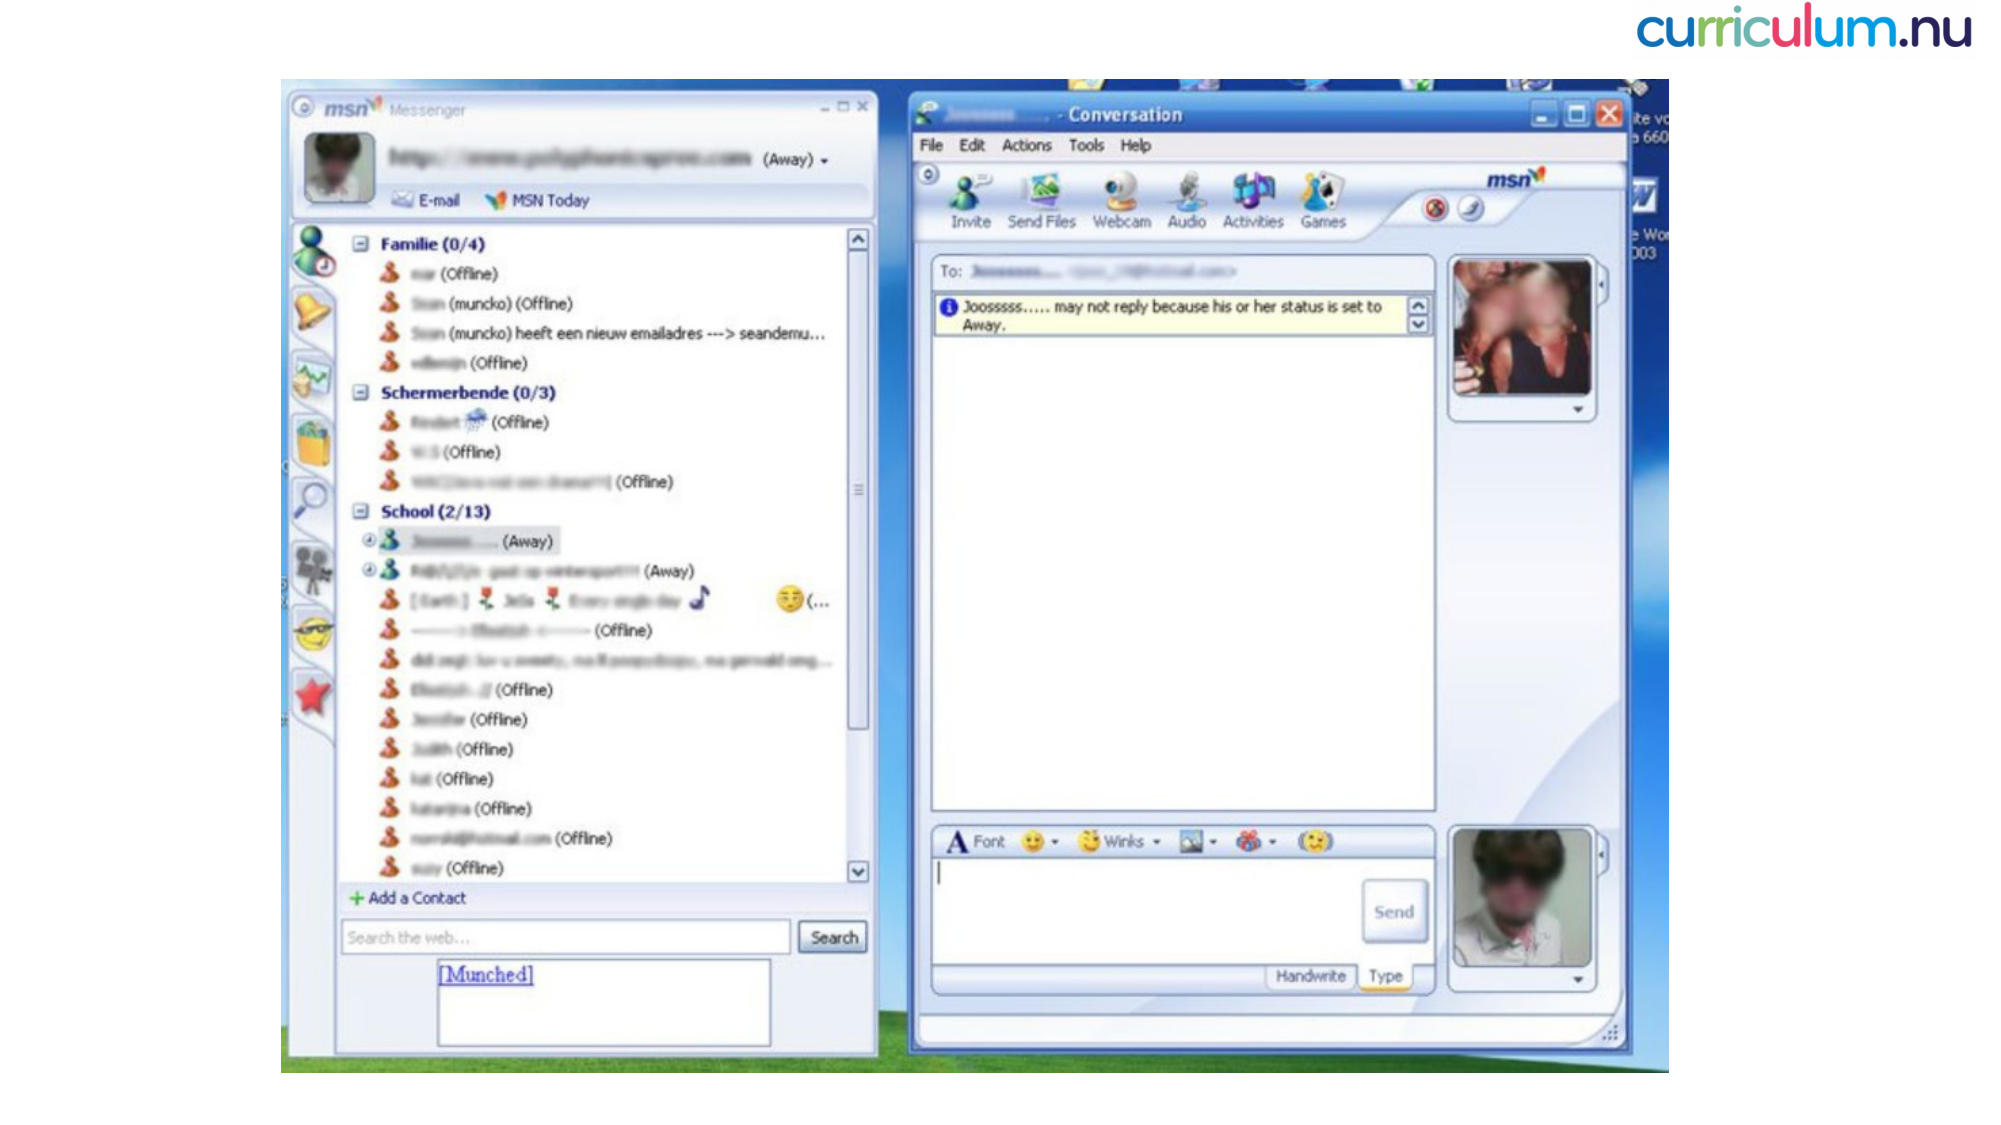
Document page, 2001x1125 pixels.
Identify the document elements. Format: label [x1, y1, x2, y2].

picture [281, 79, 1669, 1073]
picture [1631, 0, 1977, 60]
